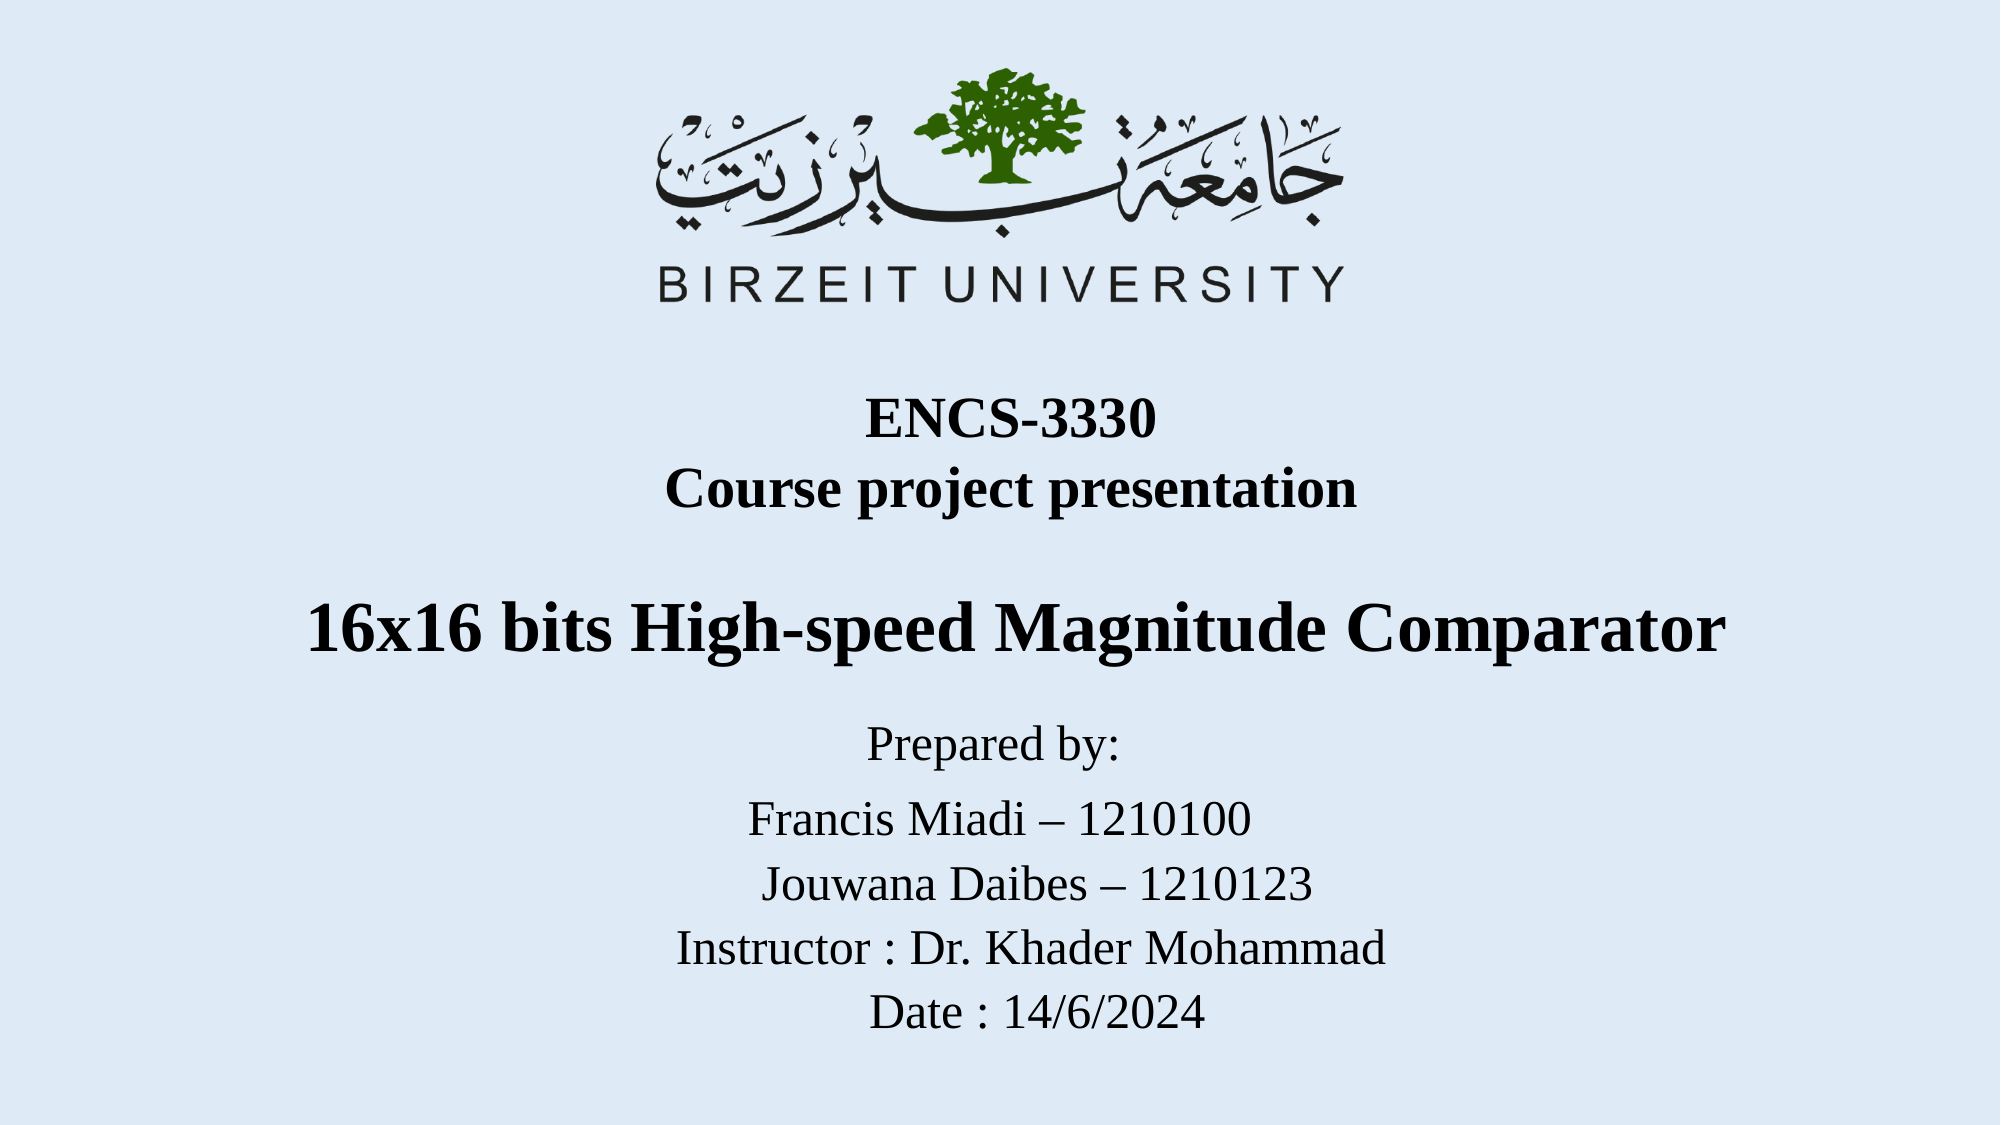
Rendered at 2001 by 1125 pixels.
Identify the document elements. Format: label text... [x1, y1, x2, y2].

subtitle Prepared by: Francis Miadi – 1210100 Jouwana Daibes – 1210123 Instructor : Dr. Khader Mohammad Date : 14/6/2024 [249, 710, 1750, 1077]
text_box ENCS-3330 Course project presentation [589, 371, 1435, 527]
title 16x16 bits High-speed Magnitude Comparator [249, 524, 1782, 675]
picture [656, 68, 1344, 303]
